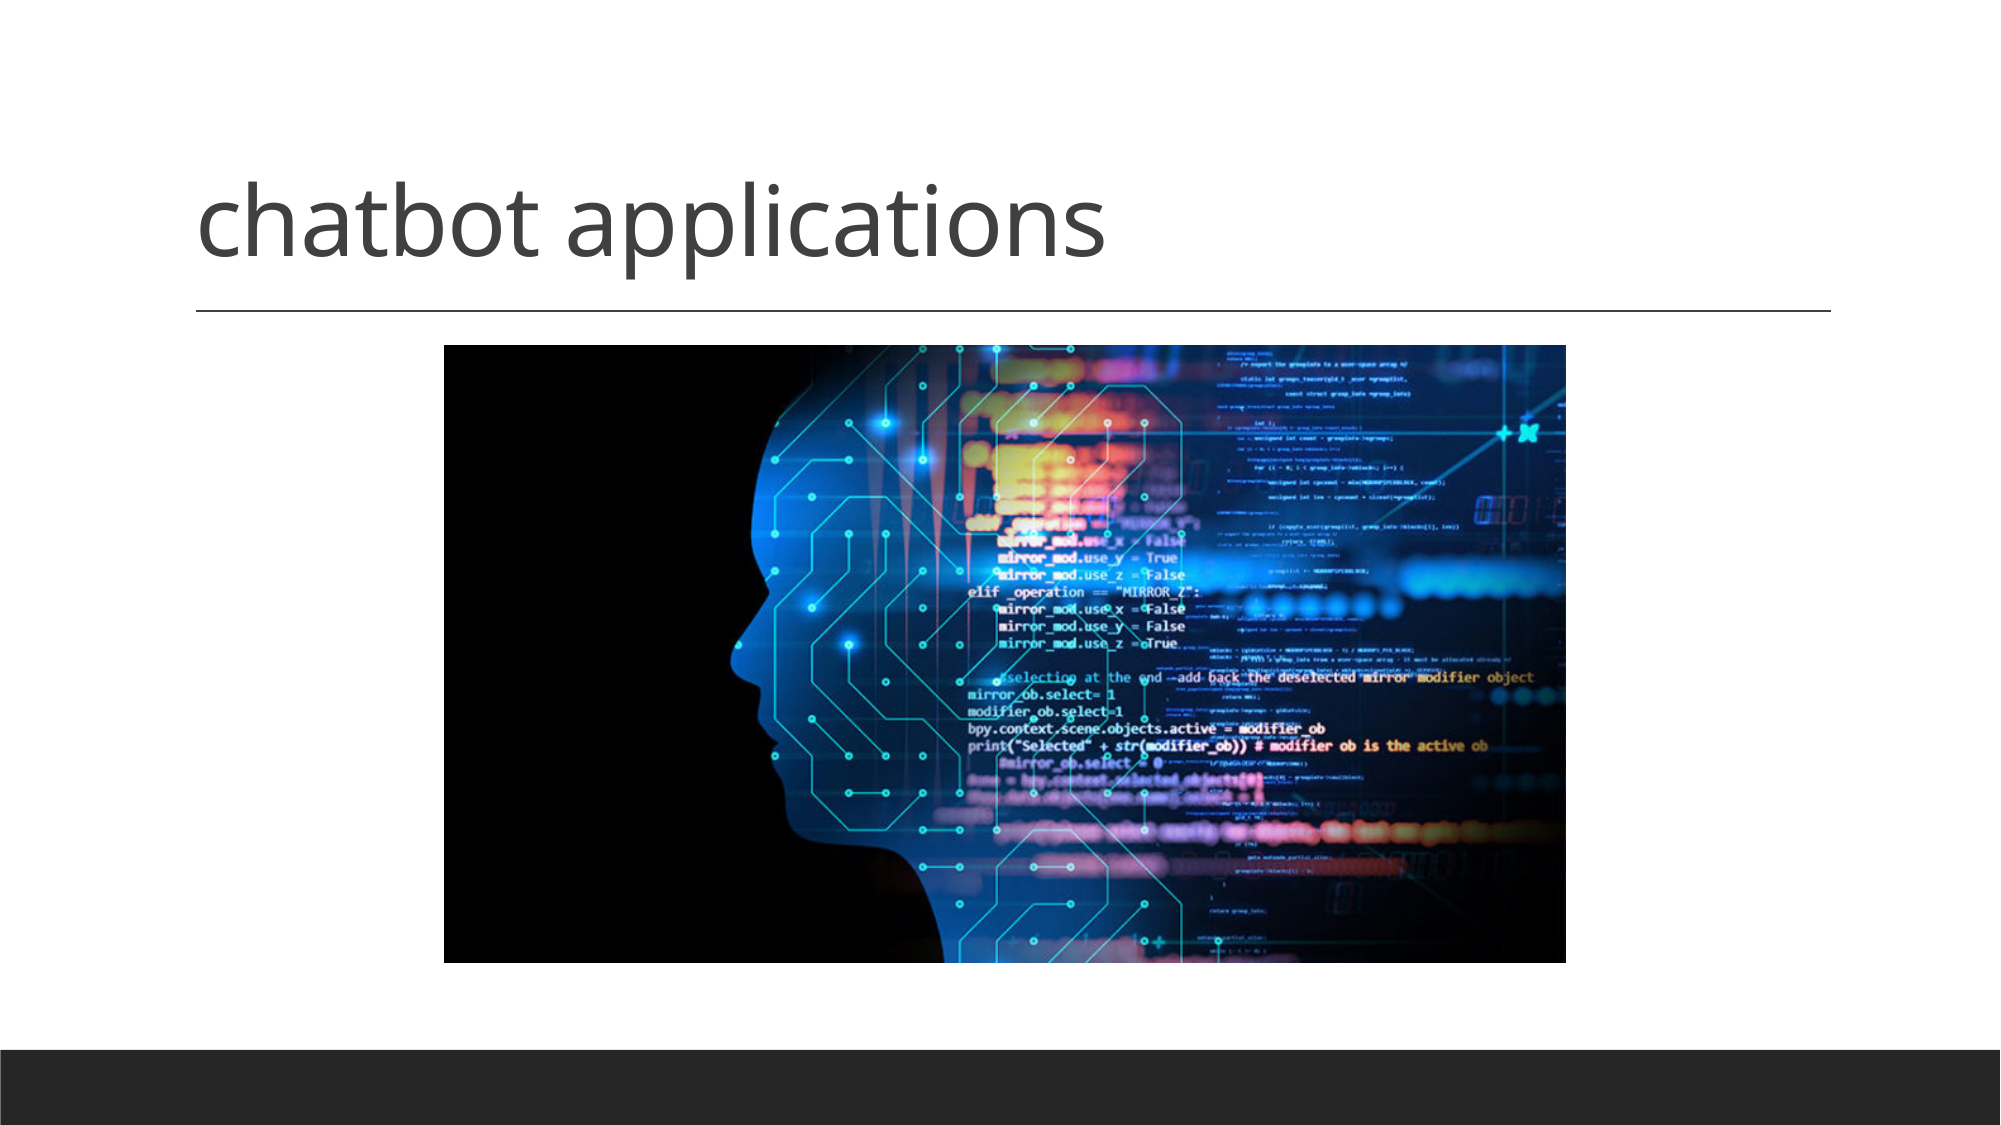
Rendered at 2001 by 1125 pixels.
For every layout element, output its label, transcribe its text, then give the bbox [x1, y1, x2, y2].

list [443, 345, 1567, 964]
title chatbot applications [180, 47, 1830, 285]
